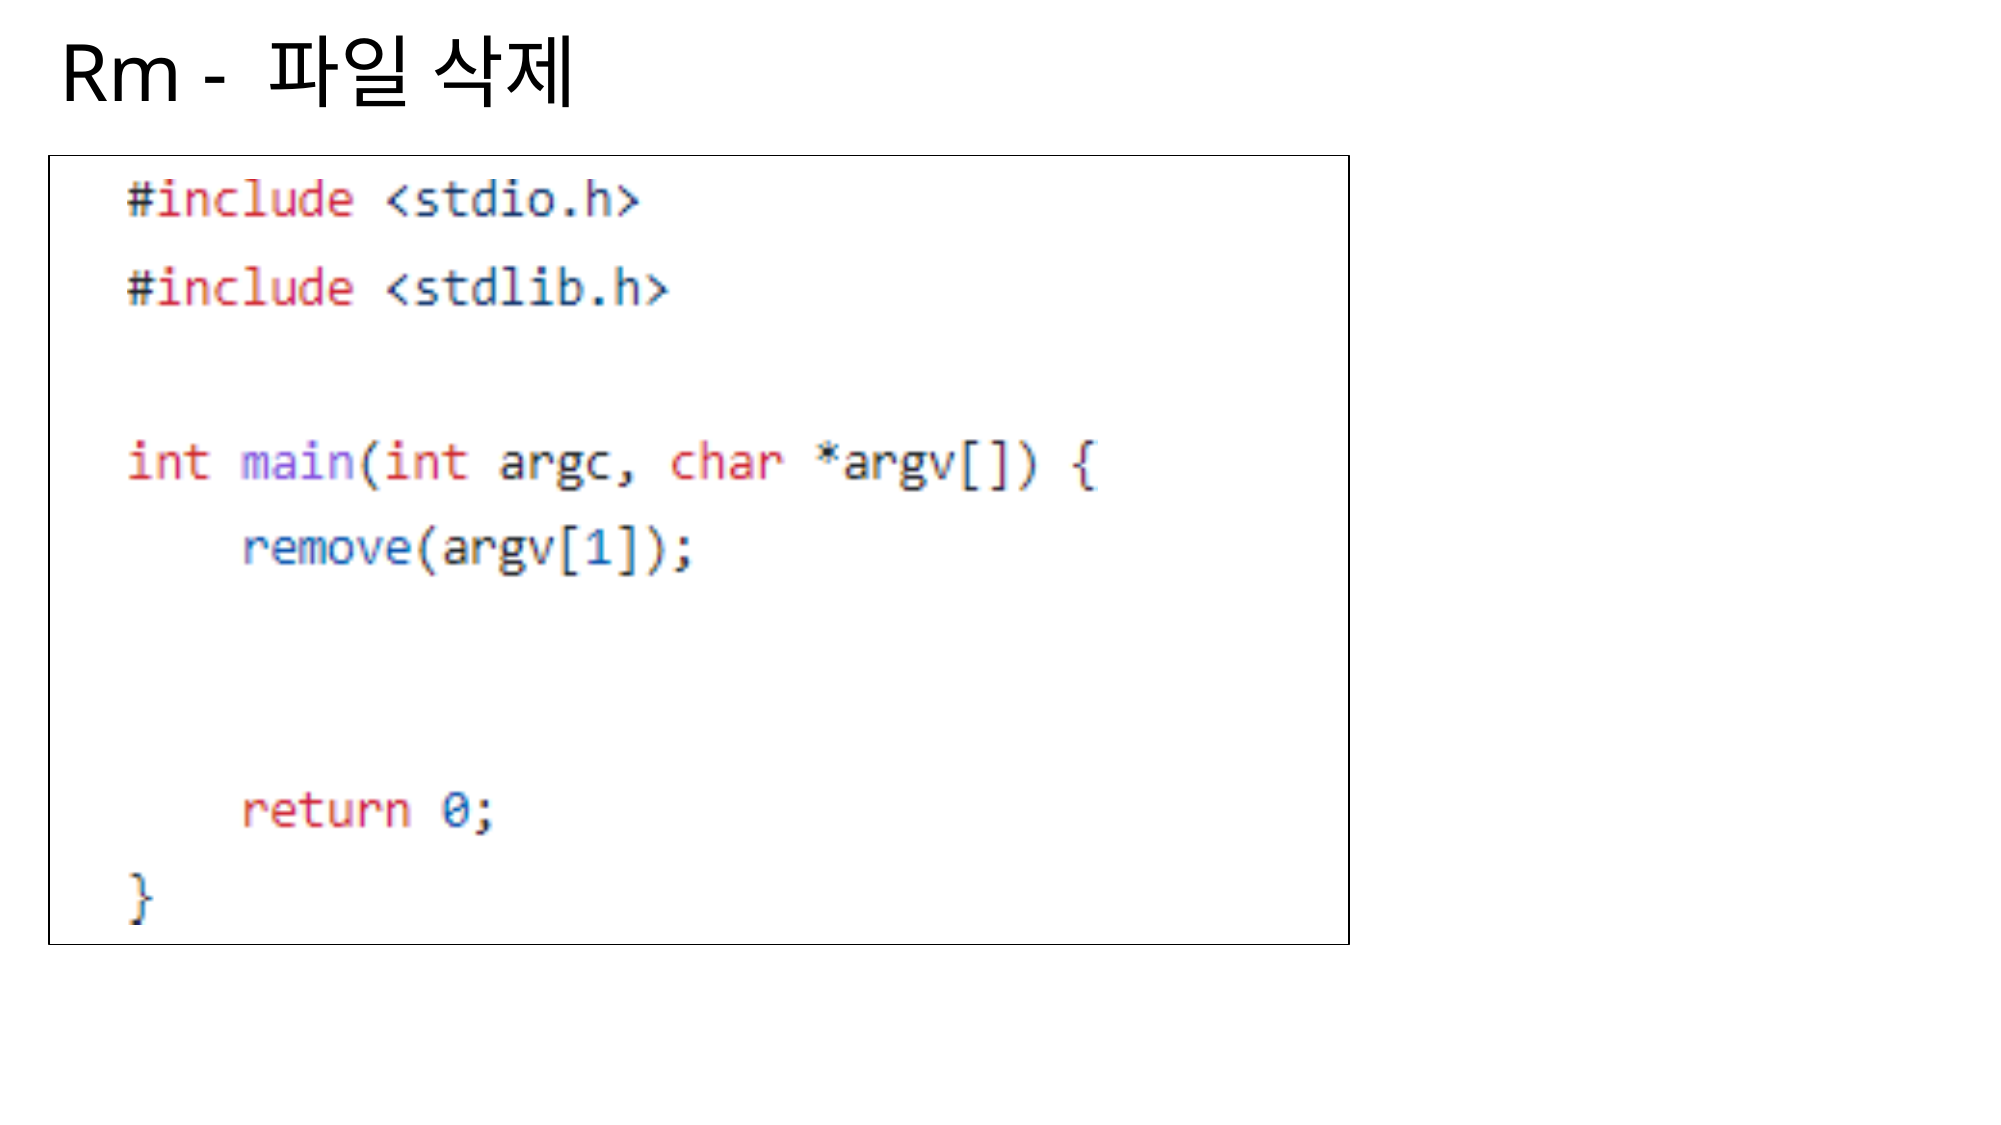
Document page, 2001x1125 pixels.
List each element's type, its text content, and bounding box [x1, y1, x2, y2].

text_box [48, 154, 1351, 946]
title Rm - 파일 삭제 [6, 0, 1944, 211]
